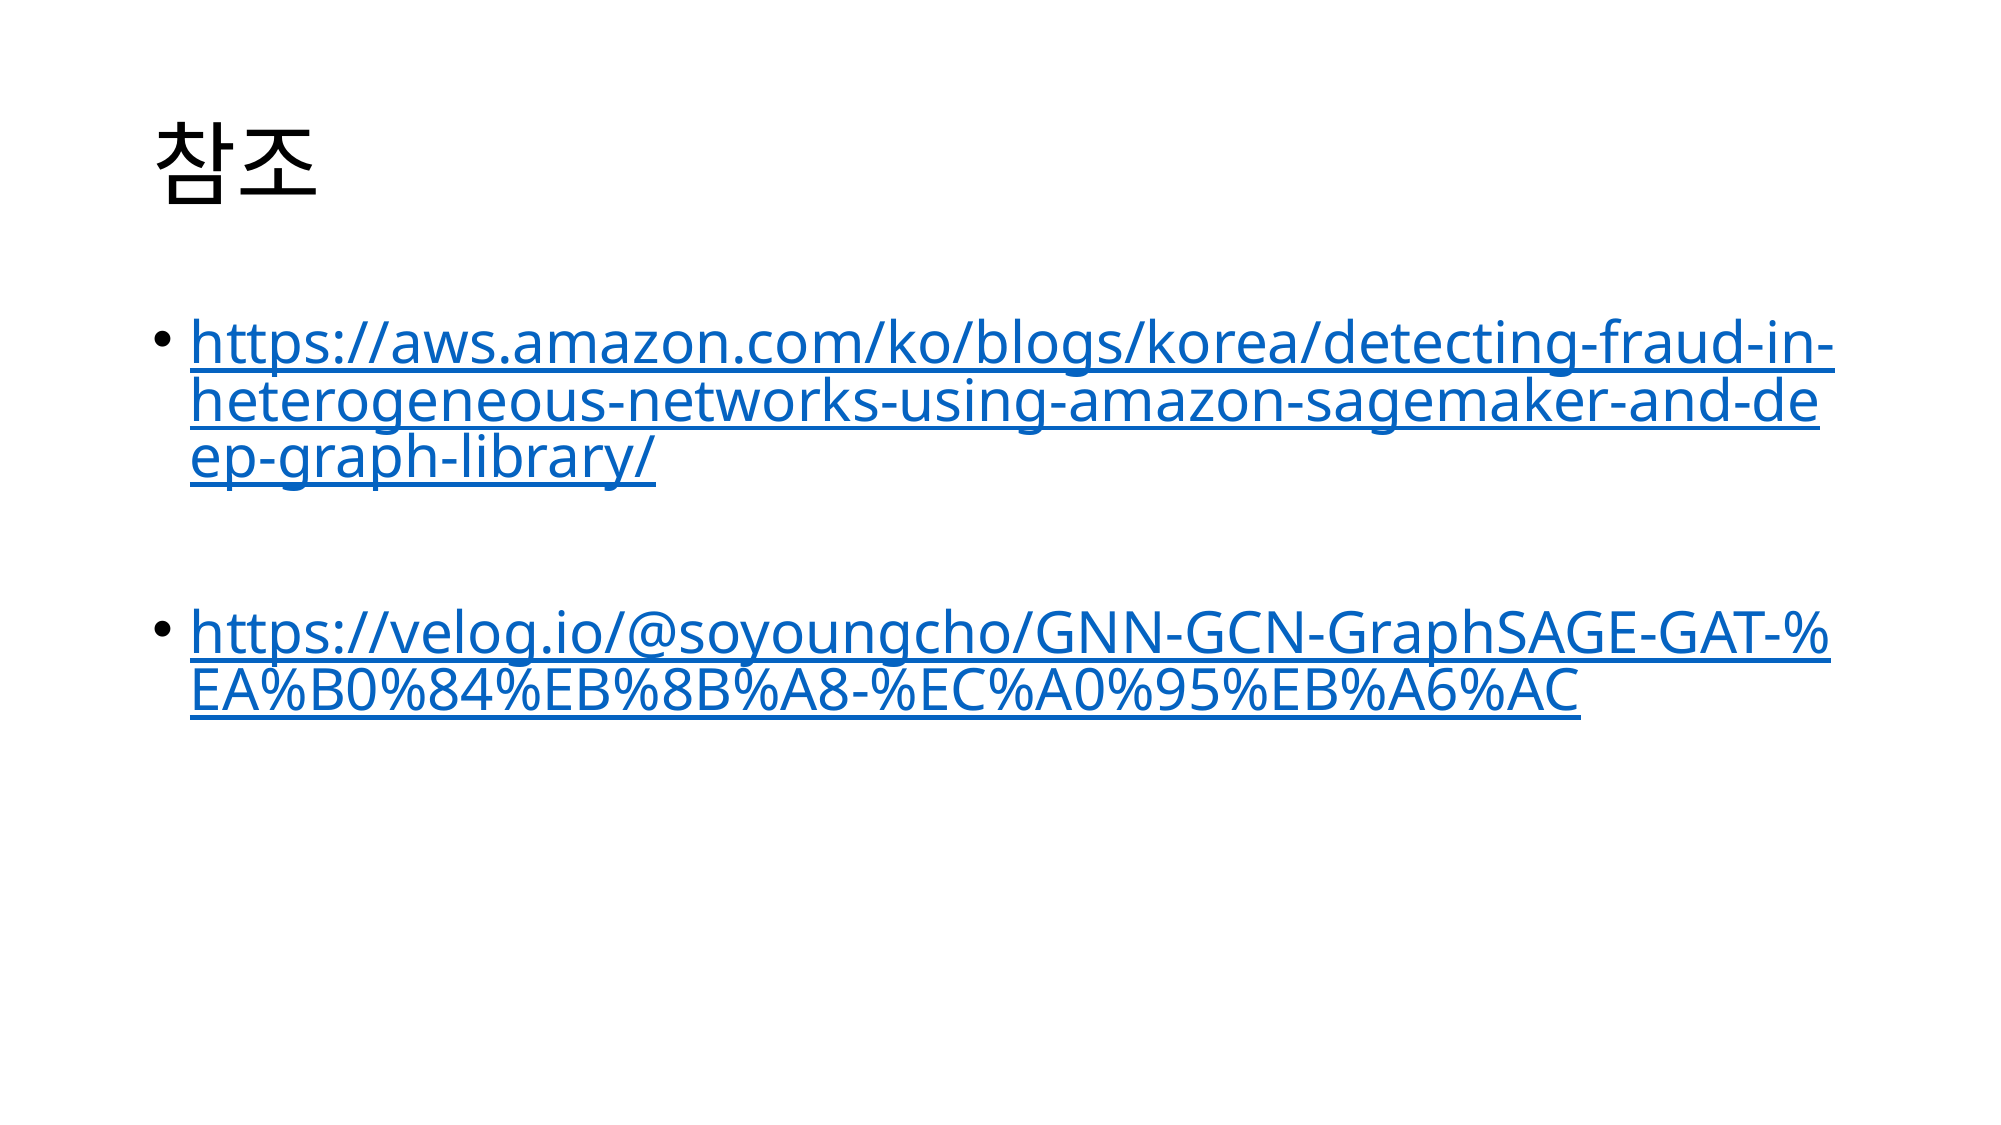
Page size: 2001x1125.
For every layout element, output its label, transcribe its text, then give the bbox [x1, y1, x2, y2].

title 참조 [137, 59, 1863, 278]
list https://aws.amazon.com/ko/blogs/korea/detecting-fraud-in-heterogeneous-networks-using-amazon-sagemaker-and-deep-graph-library/ https://velog.io/@soyoungcho/GNN-GCN-GraphSAGE-GAT-%EA%B0%84%EB%8B%A8-%EC%A0%95%EB%A6%AC [137, 299, 1863, 1014]
